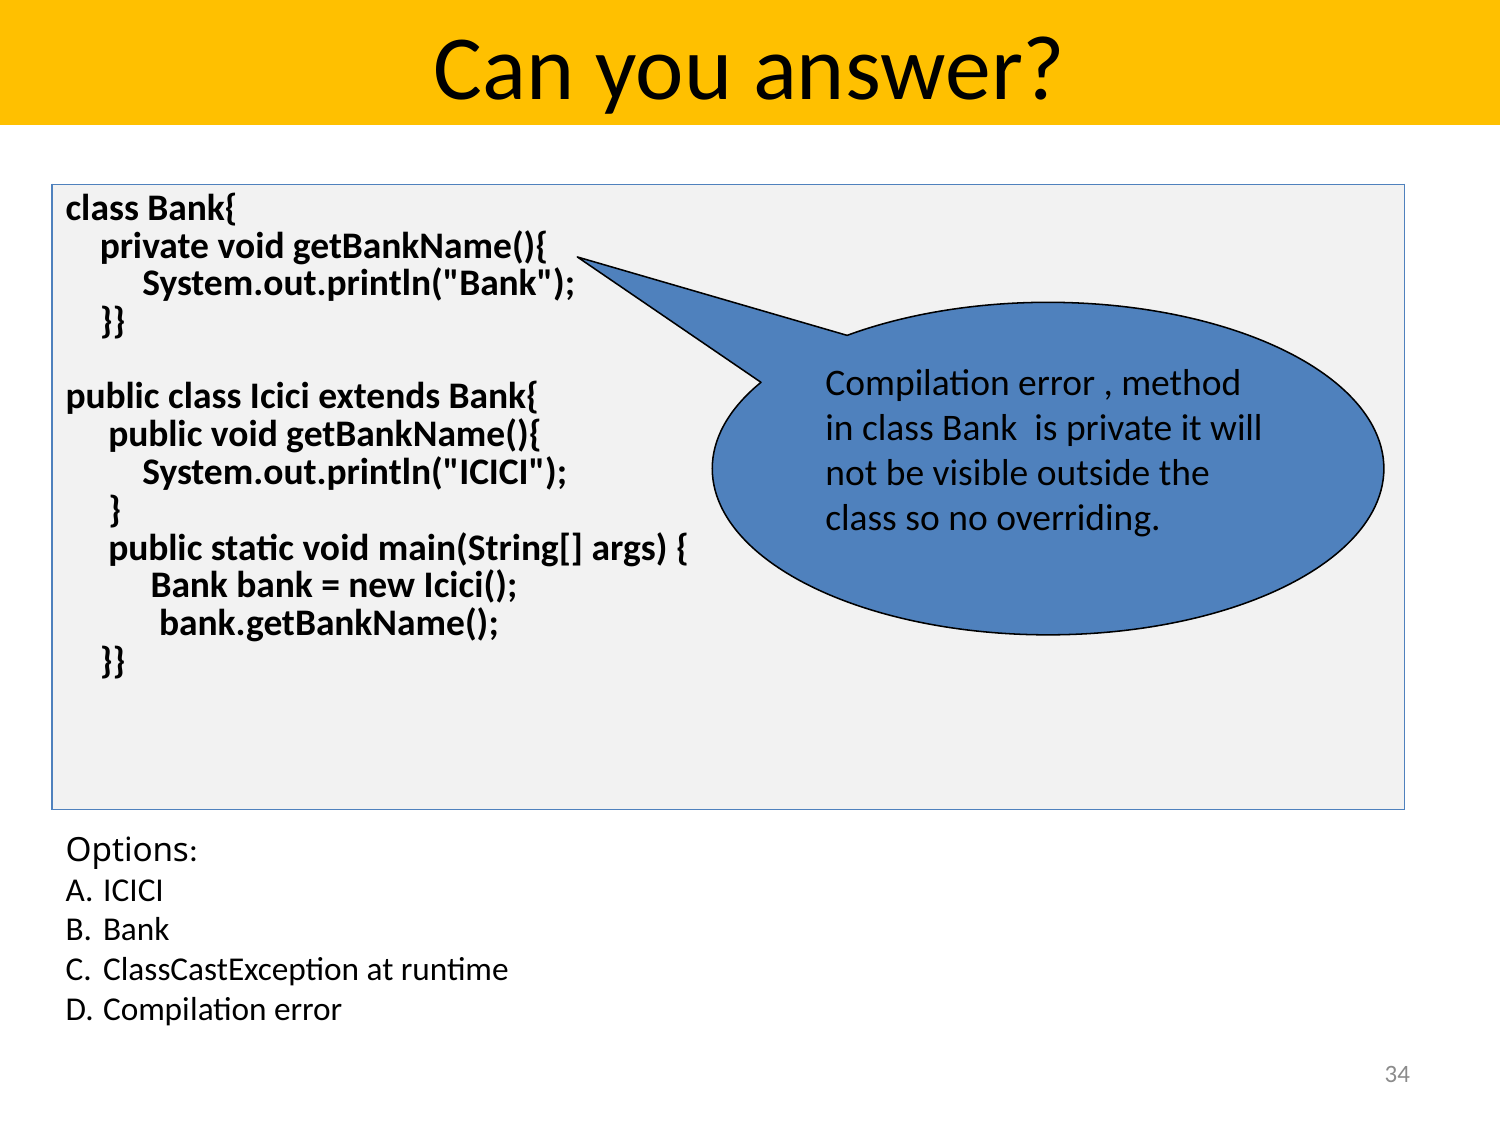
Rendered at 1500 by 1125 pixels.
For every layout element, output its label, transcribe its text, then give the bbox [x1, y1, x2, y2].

slide_number 34 [1074, 1042, 1425, 1103]
text_box Compilation error , method in class Bank is private it will not be visible outside the class so no overriding. [577, 256, 1384, 635]
text_box Options: ICICI Bank ClassCastException at runtime Compilation error [50, 820, 1014, 1035]
title Can you answer? [0, 0, 1500, 125]
table_header class Bank{ private void getBankName(){ System.out.println("Bank"); }} public class Icici extends Bank{ public void getBankName(){ System.out.println("ICICI"); } public static void main(String[] args) { Bank bank = new Icici(); bank.getBankName(); }} [53, 185, 1404, 809]
